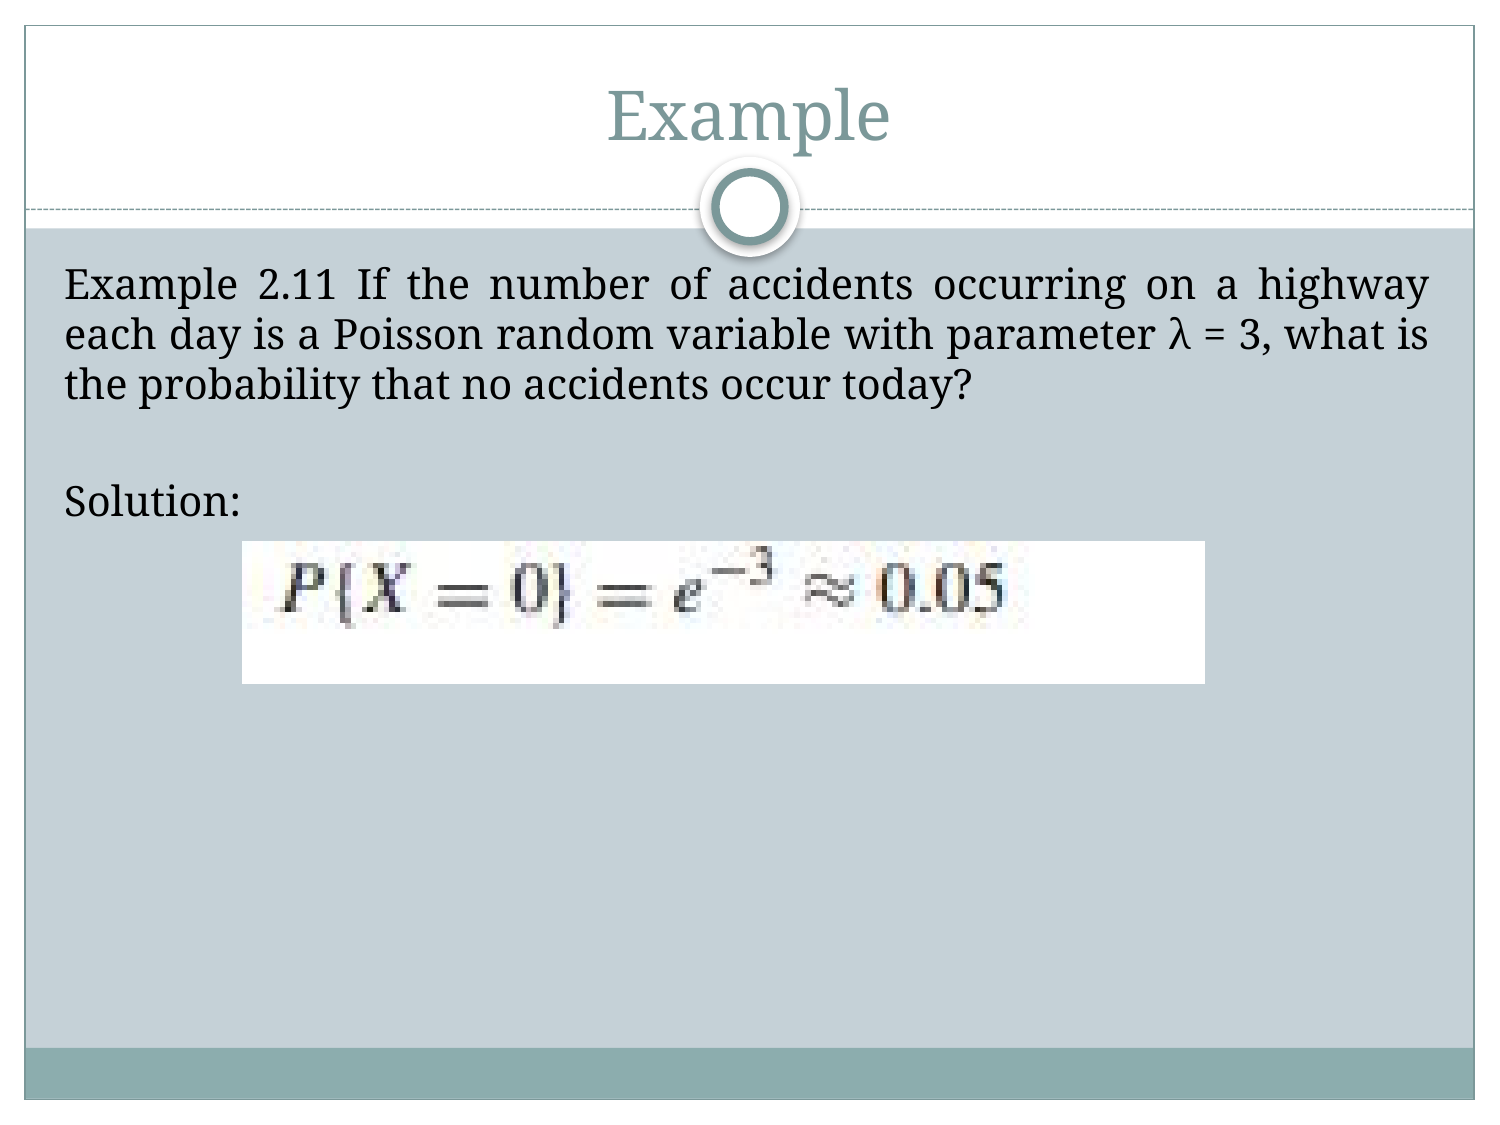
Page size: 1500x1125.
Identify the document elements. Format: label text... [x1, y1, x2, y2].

title Example [49, 37, 1450, 162]
picture [241, 541, 1205, 684]
list Example 2.11 If the number of accidents occurring on a highway each day is a Poisson random variable with parameter λ = 3, what is the probability that no accidents occur today? Solution: [49, 250, 1445, 1001]
